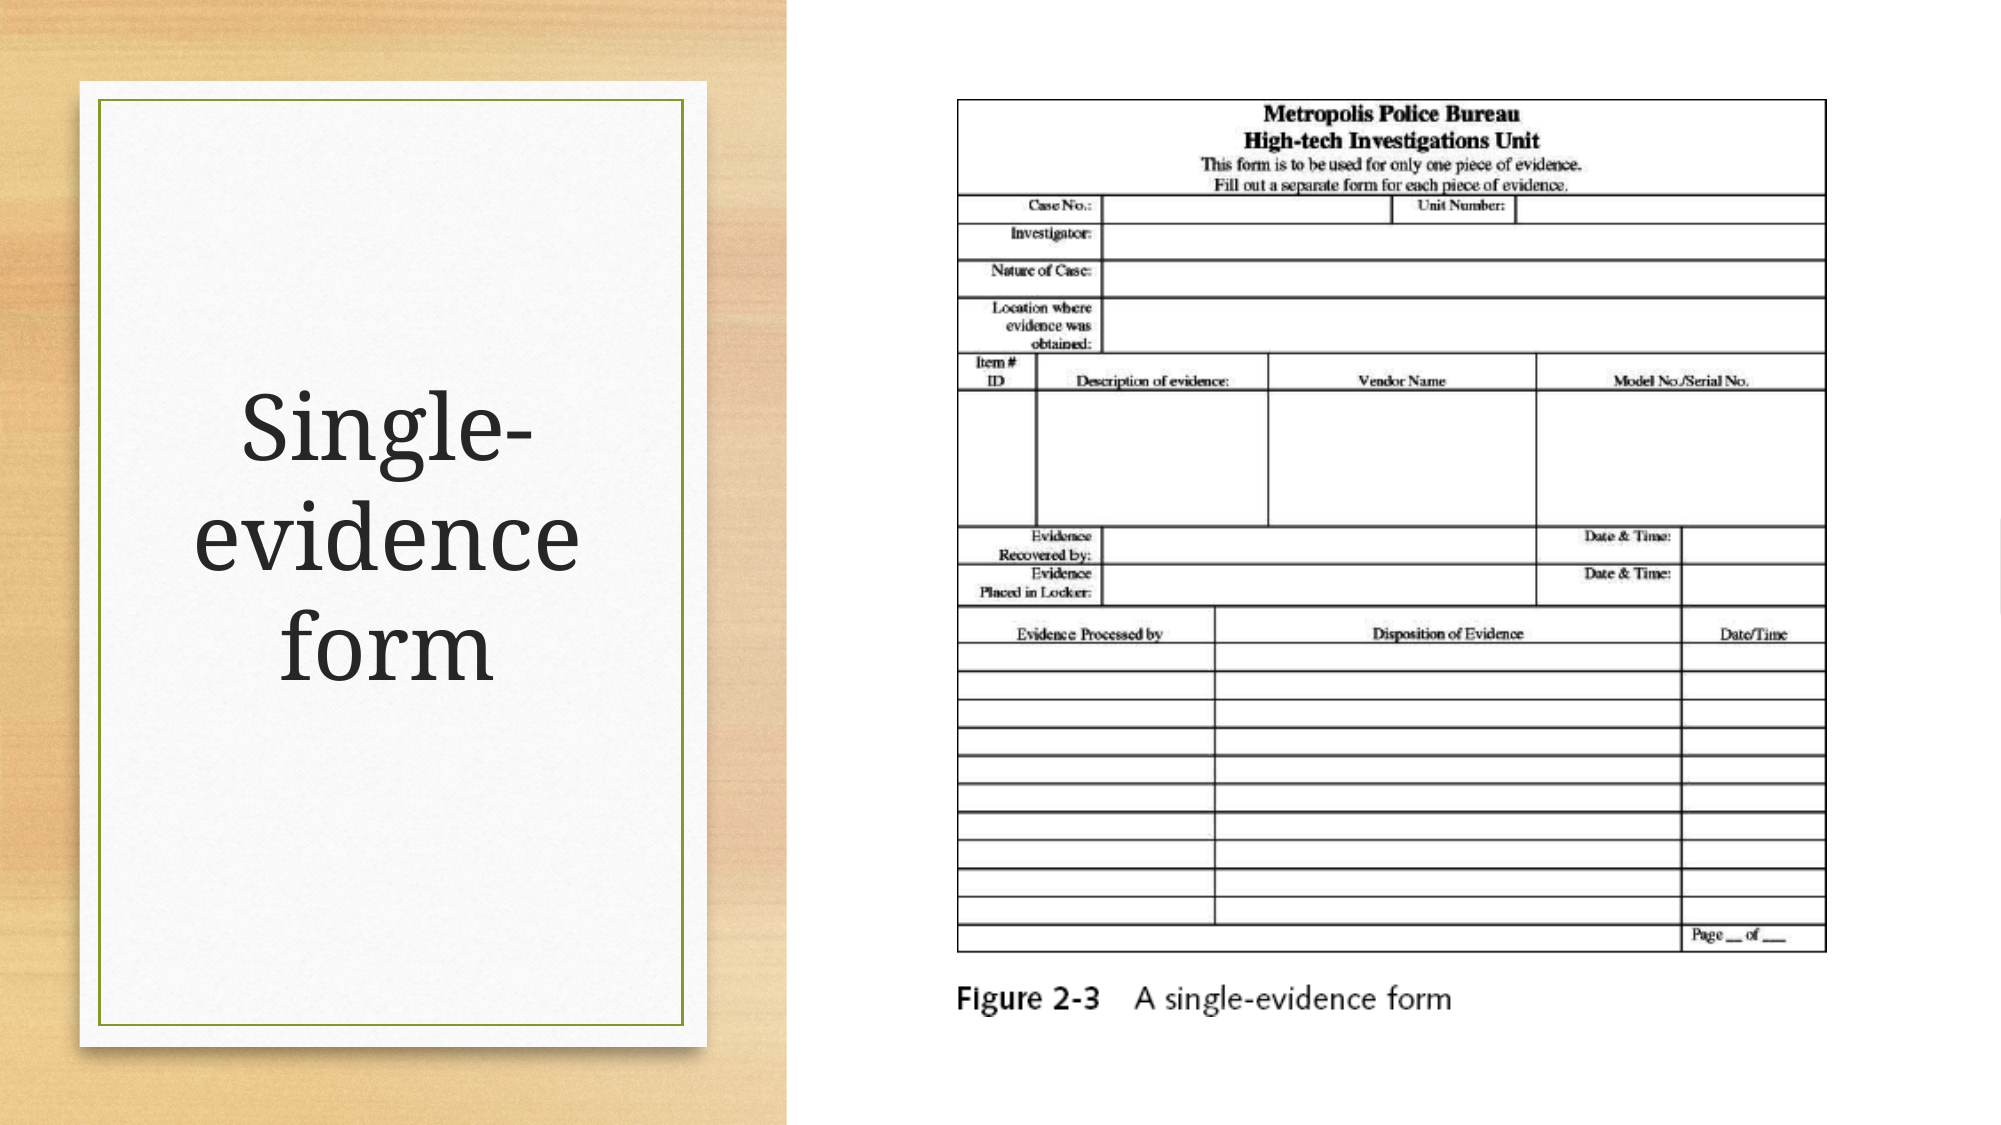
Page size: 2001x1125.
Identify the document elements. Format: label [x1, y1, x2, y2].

picture [957, 99, 1827, 1017]
text_box [0, 0, 2000, 1125]
